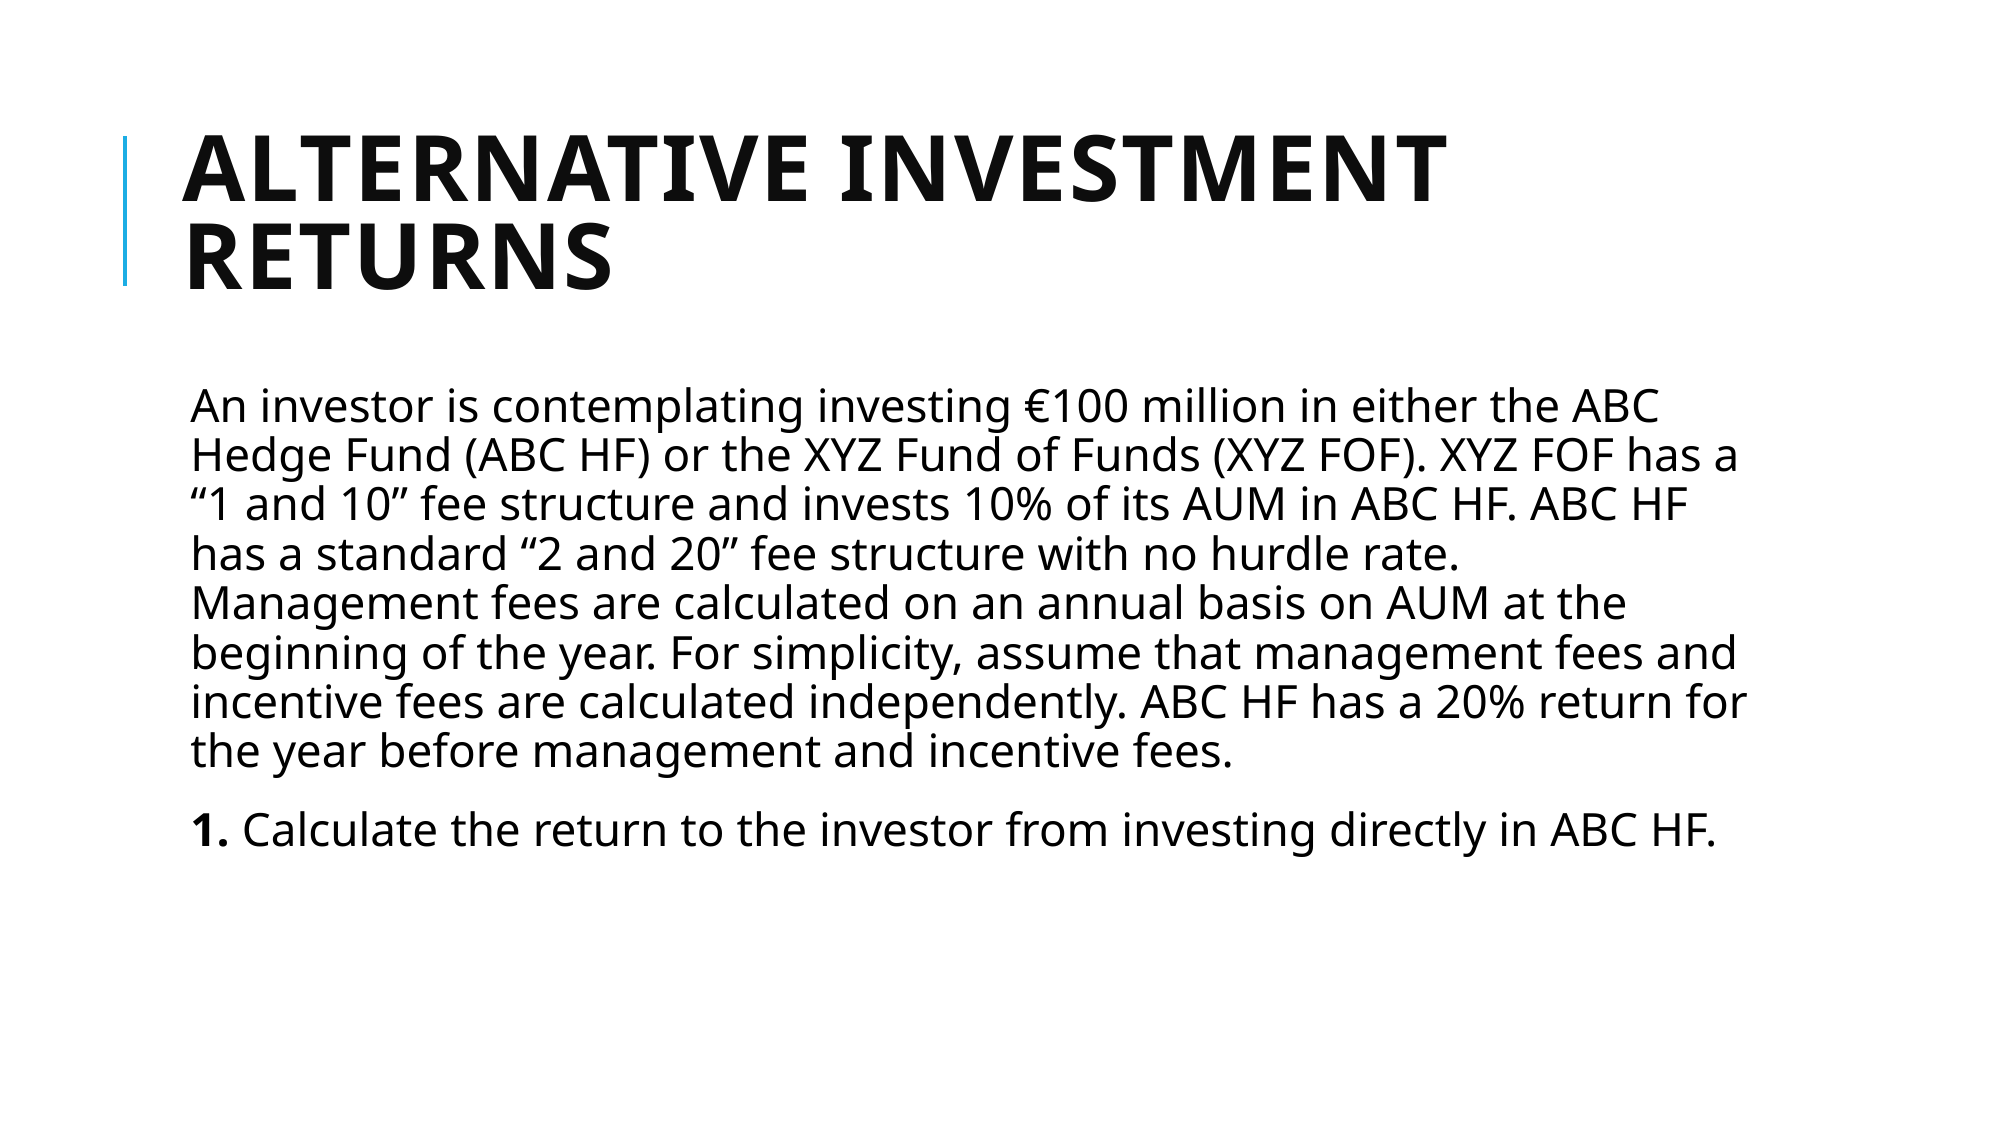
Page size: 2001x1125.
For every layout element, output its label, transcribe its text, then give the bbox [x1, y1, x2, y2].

list An investor is contemplating investing €100 million in either the ABC Hedge Fund (ABC HF) or the XYZ Fund of Funds (XYZ FOF). XYZ FOF has a “1 and 10” fee structure and invests 10% of its AUM in ABC HF. ABC HF has a standard “2 and 20” fee structure with no hurdle rate. Management fees are calculated on an annual basis on AUM at the beginning of the year. For simplicity, assume that management fees and incentive fees are calculated independently. ABC HF has a 20% return for the year before management and incentive fees. 1. Calculate the return to the investor from investing directly in ABC HF. [168, 375, 1763, 1035]
title ALTERNATIVE INVESTMENT RETURNS [168, 96, 1763, 342]
